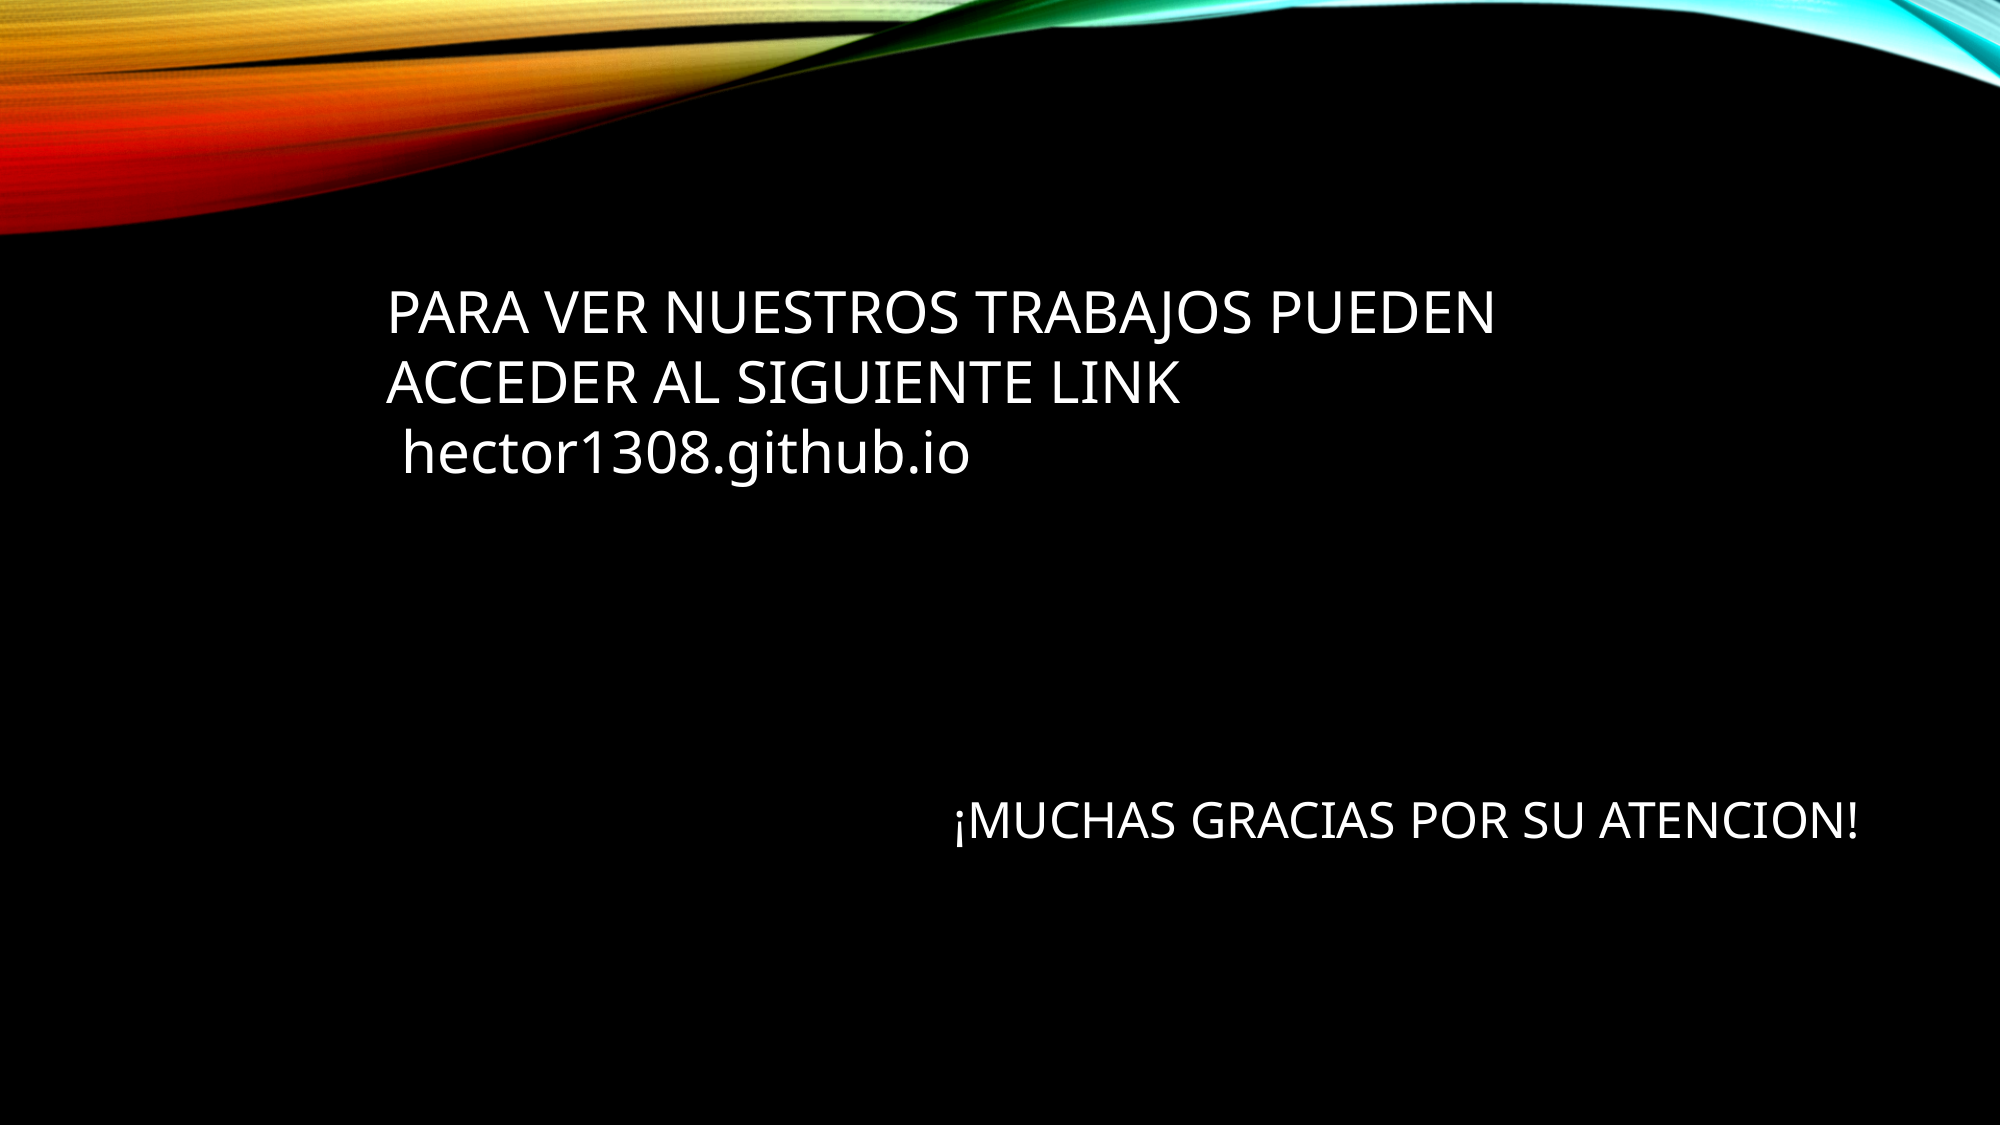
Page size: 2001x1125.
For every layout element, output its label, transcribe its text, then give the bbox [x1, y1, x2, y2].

picture [0, 0, 2000, 237]
text_box ¡MUCHAS GRACIAS POR SU ATENCION! [939, 781, 2000, 857]
text_box PARA VER NUESTROS TRABAJOS PUEDEN ACCEDER AL SIGUIENTE LINK hector1308.github.io [371, 267, 1768, 493]
